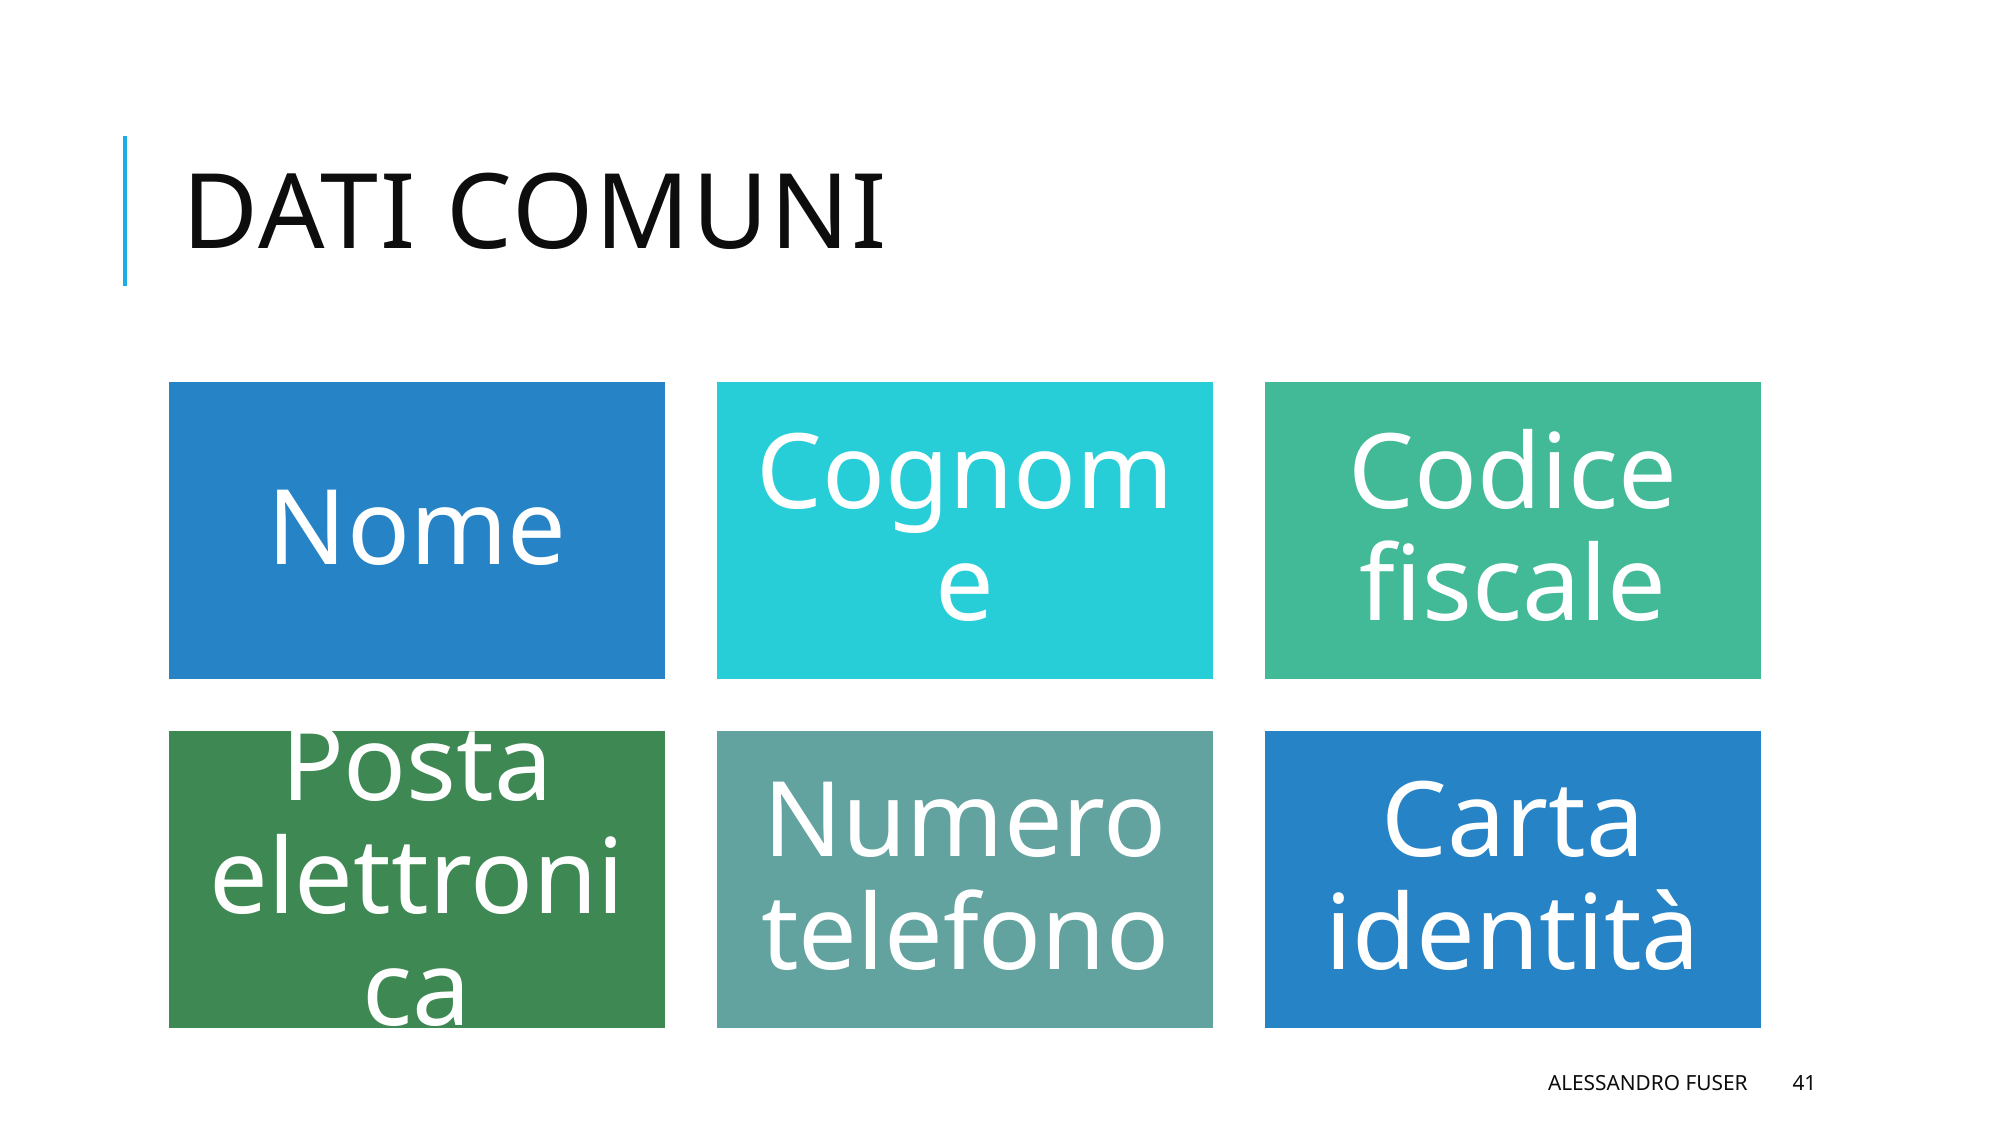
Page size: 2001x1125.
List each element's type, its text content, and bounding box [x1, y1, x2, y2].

title Dati comuni [168, 96, 1763, 342]
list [167, 374, 1763, 1036]
slide_number 41 [1777, 1061, 1938, 1107]
footer Alessandro Fuser [794, 1061, 1763, 1107]
